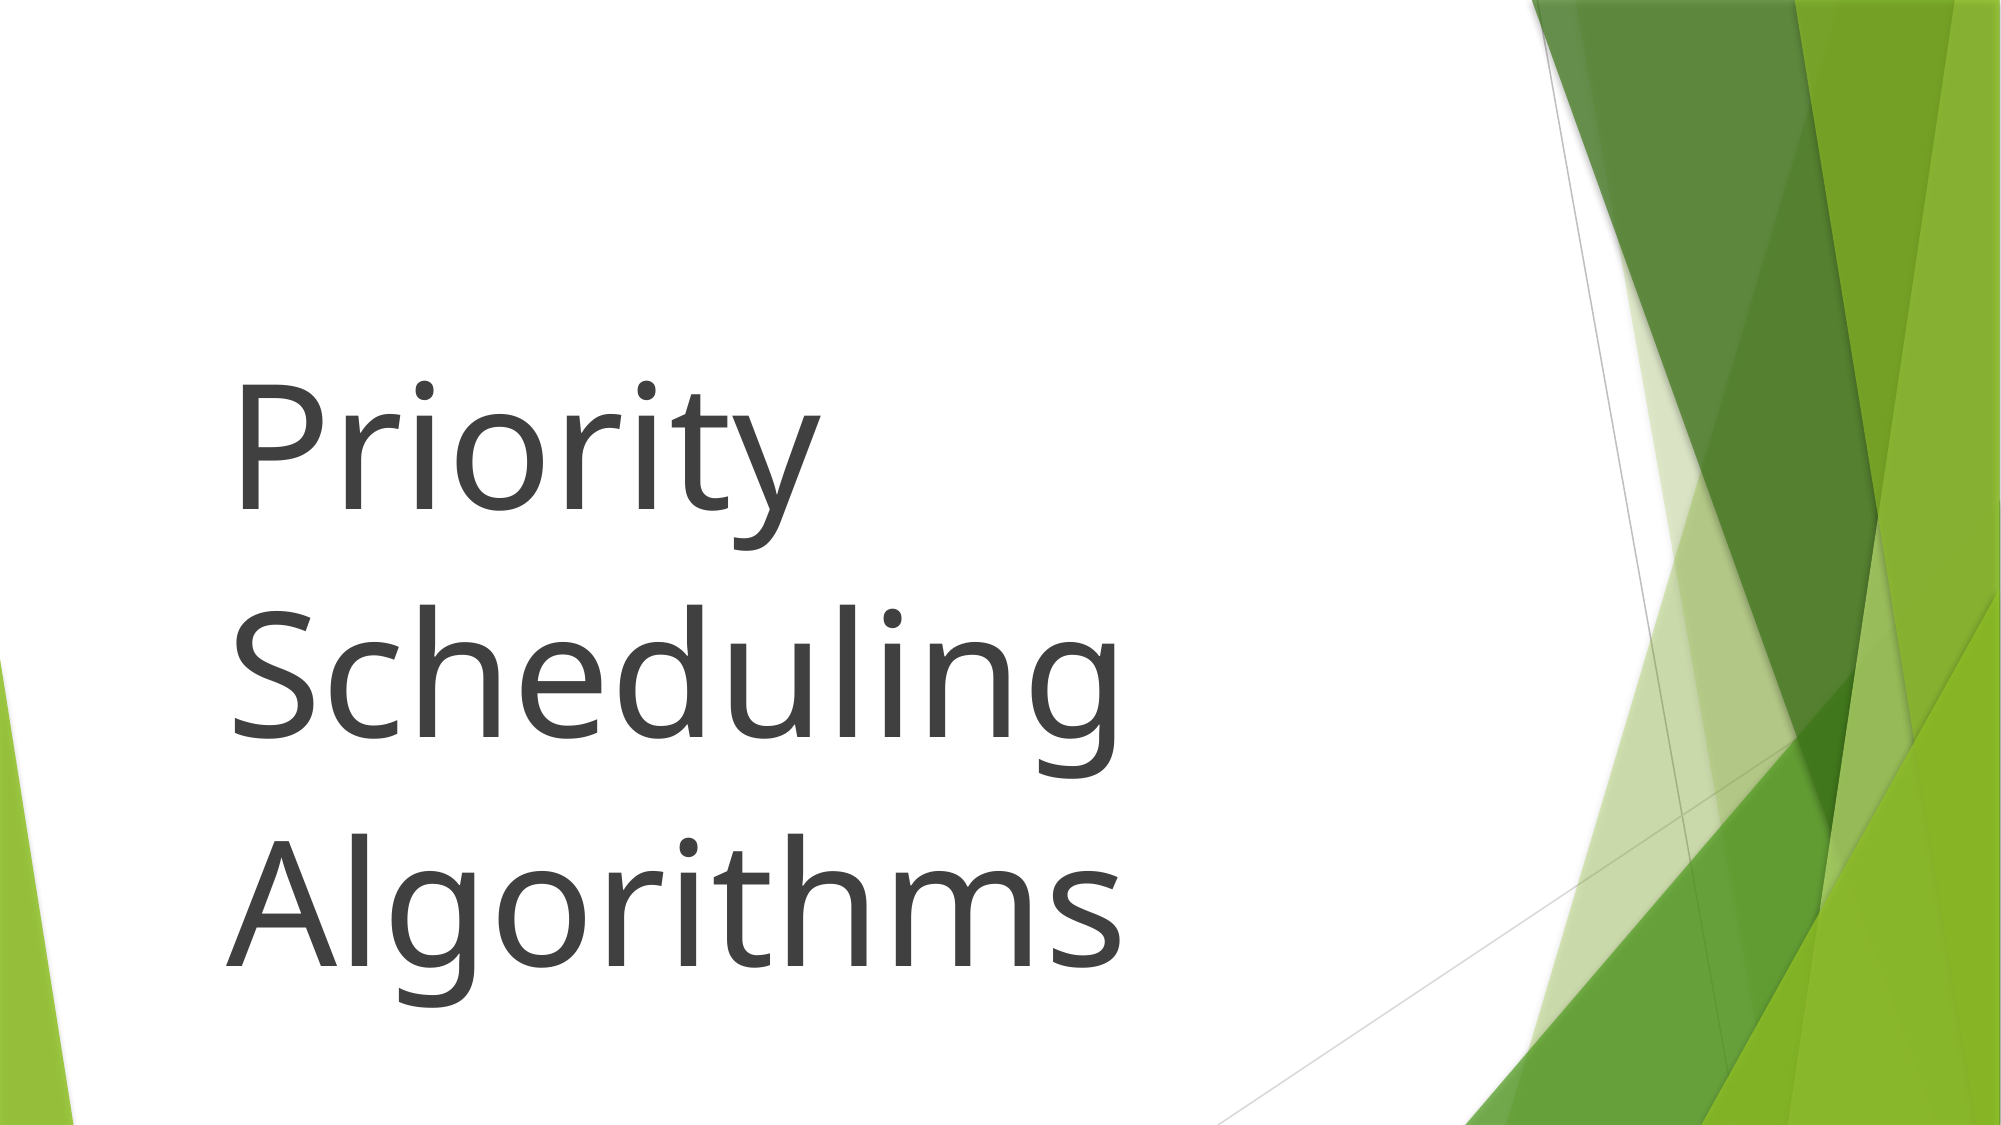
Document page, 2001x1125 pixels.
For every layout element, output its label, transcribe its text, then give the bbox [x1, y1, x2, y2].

list Priority Scheduling Algorithms [211, 327, 1863, 1014]
